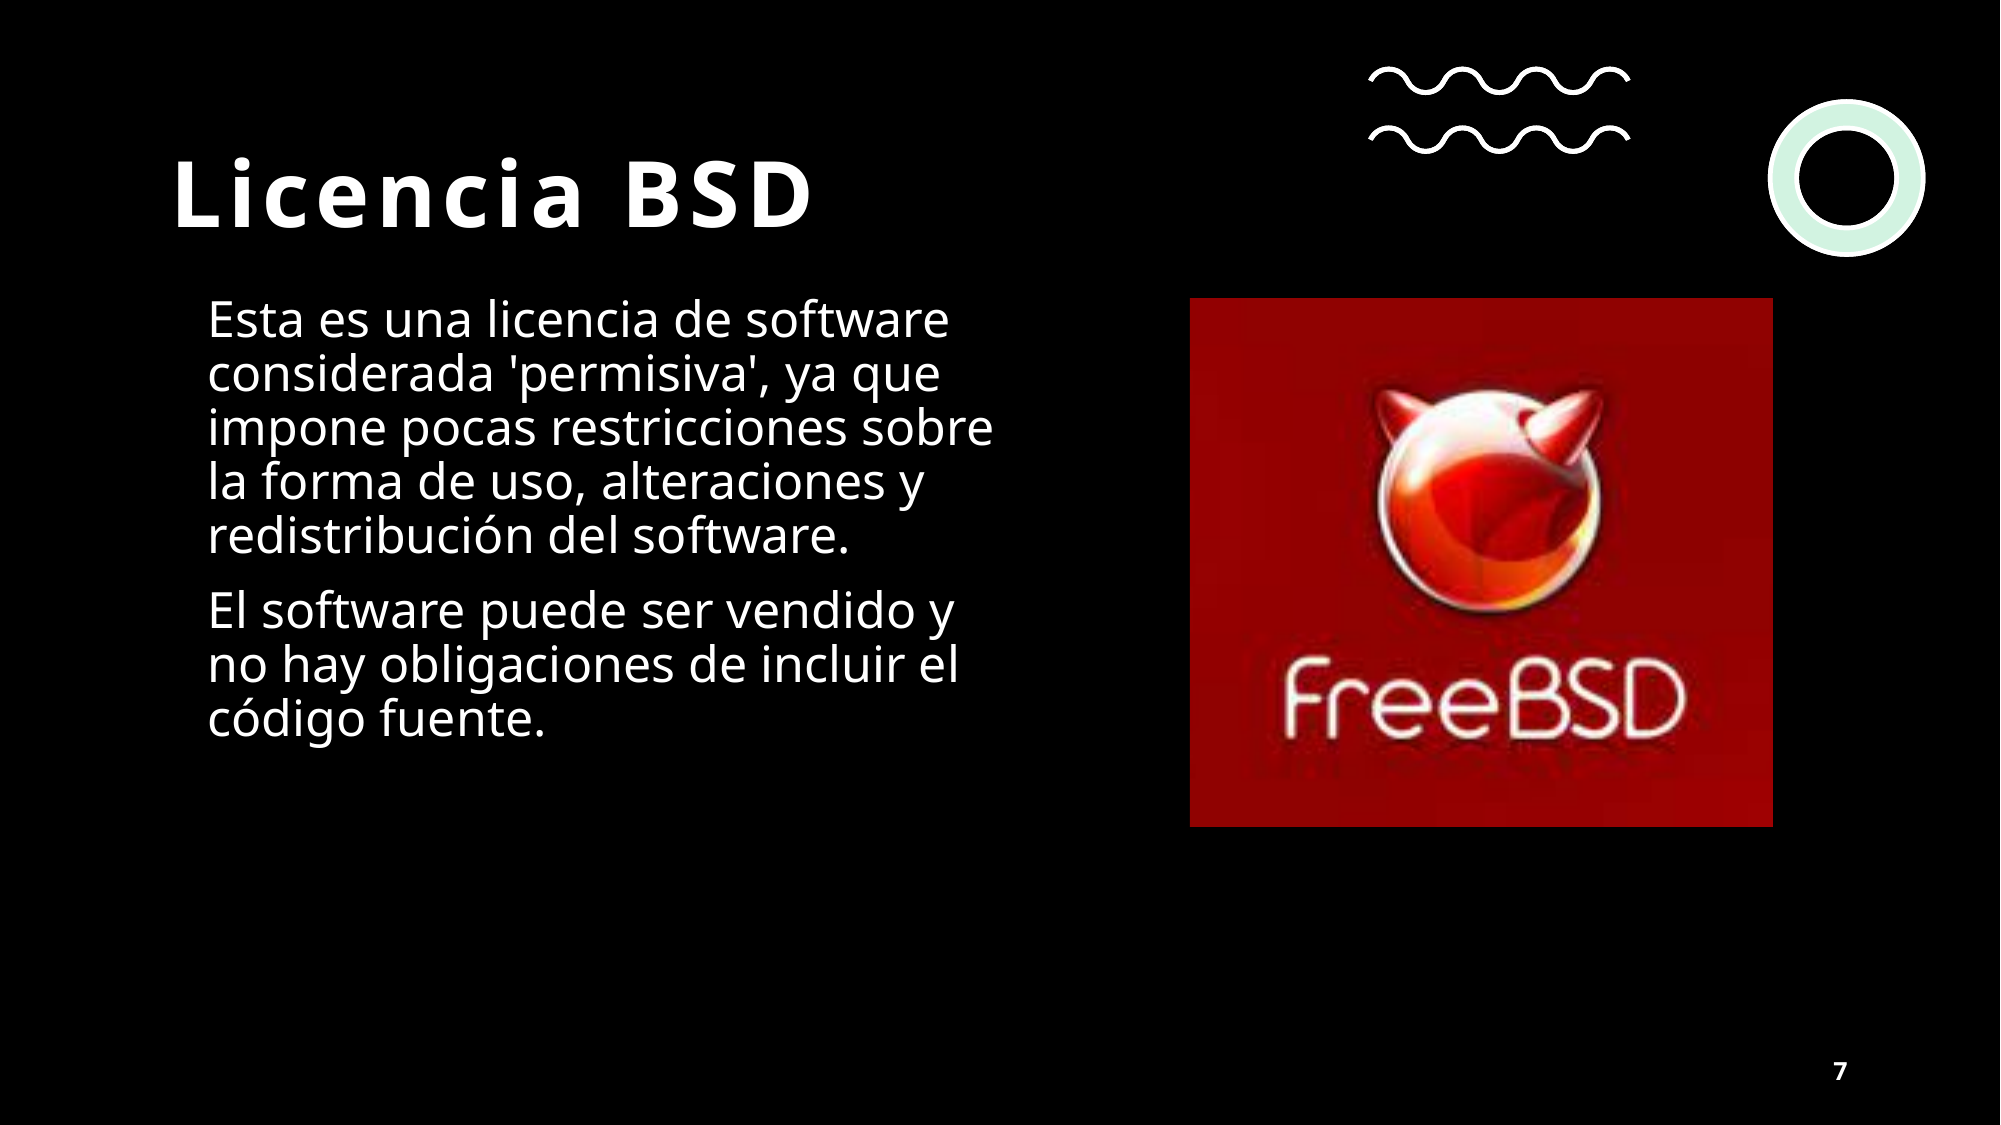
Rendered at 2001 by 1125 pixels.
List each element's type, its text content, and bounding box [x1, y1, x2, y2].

picture [1189, 298, 1773, 827]
slide_number 7 [1412, 1042, 1863, 1103]
title Licencia BSD [155, 64, 1012, 255]
list Esta es una licencia de software considerada 'permisiva', ya que impone pocas restricciones sobre la forma de uso, alteraciones y redistribución del software. El software puede ser vendido y no hay obligaciones de incluir el código fuente. [155, 286, 1012, 1001]
